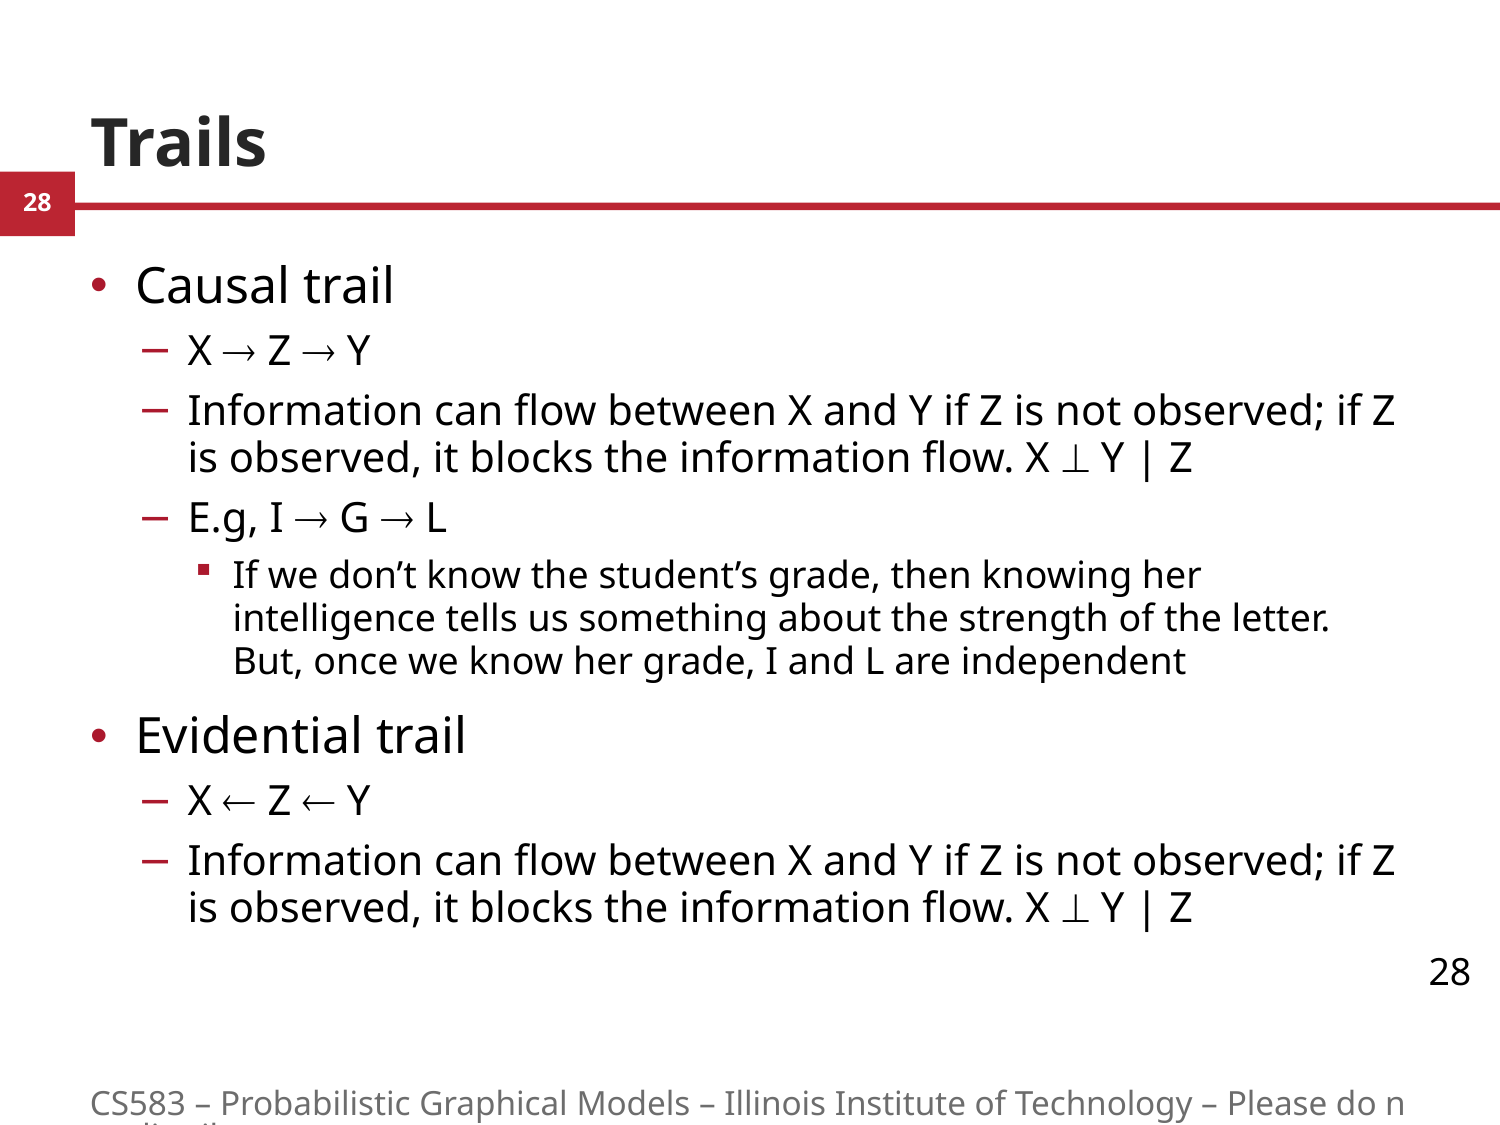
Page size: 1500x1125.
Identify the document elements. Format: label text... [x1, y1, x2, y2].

title Trails [75, 56, 1425, 188]
slide_number 28 [1400, 940, 1500, 1026]
footer CS583 – Probabilistic Graphical Models – Illinois Institute of Technology – Please do not distribute. [75, 1074, 1438, 1125]
list Causal trail X  Z  Y Information can flow between X and Y if Z is not observed; if Z is observed, it blocks the information flow. X  Y | Z E.g, I  G  L If we don’t know the student’s grade, then knowing her intelligence tells us something about the strength of the letter. But, once we know her grade, I and L are independent Evidential trail X  Z  Y Information can flow between X and Y if Z is not observed; if Z is observed, it blocks the information flow. X  Y | Z [75, 249, 1425, 1013]
